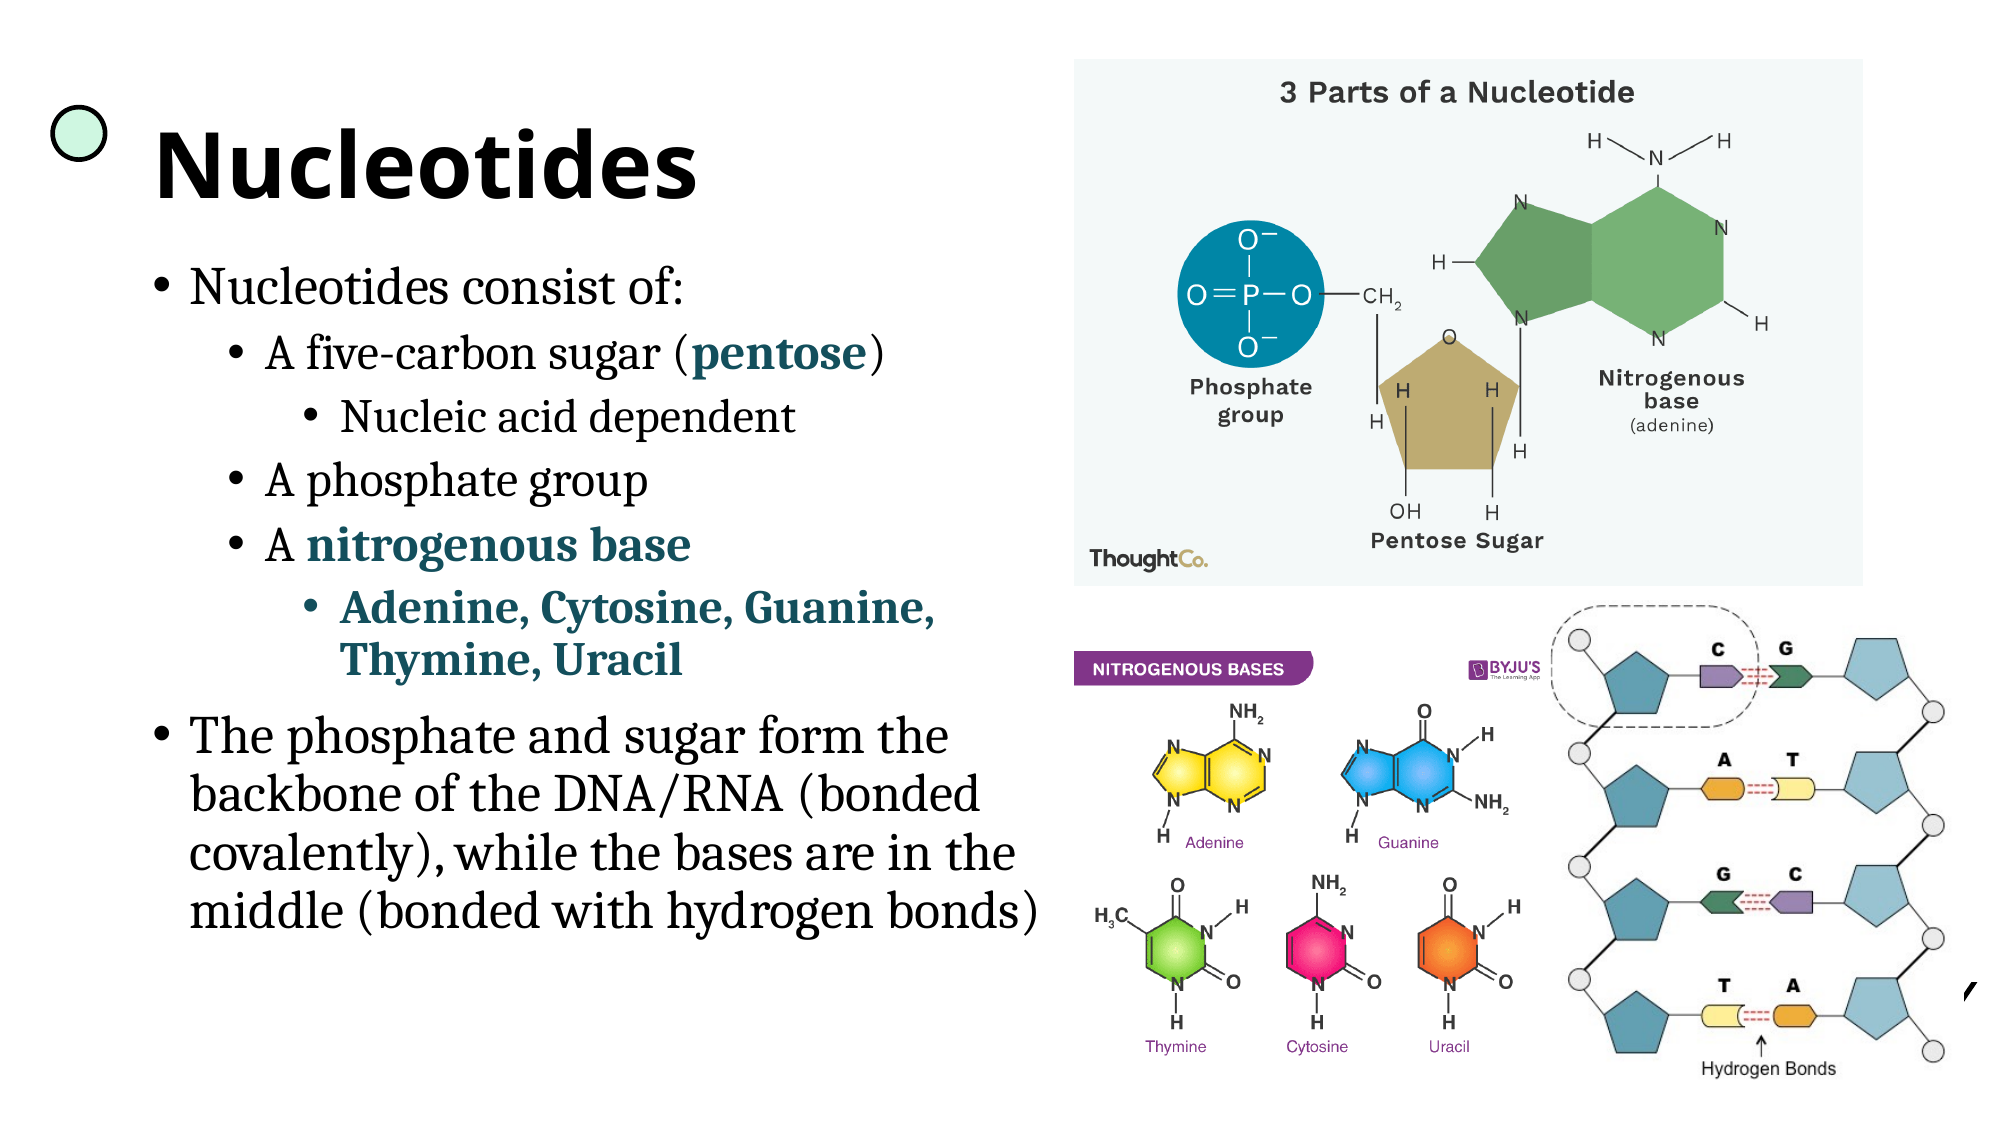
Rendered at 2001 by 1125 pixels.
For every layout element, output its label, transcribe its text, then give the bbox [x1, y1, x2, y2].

list Nucleotides consist of: A five-carbon sugar (pentose) Nucleic acid dependent A phosphate group A nitrogenous base Adenine, Cytosine, Guanine, Thymine, Uracil The phosphate and sugar form the backbone of the DNA/RNA (bonded covalently), while the bases are in the middle (bonded with hydrogen bonds) [137, 250, 1092, 1036]
picture [1074, 59, 1863, 586]
title Nucleotides [137, 59, 1074, 250]
picture [1074, 599, 1964, 1100]
